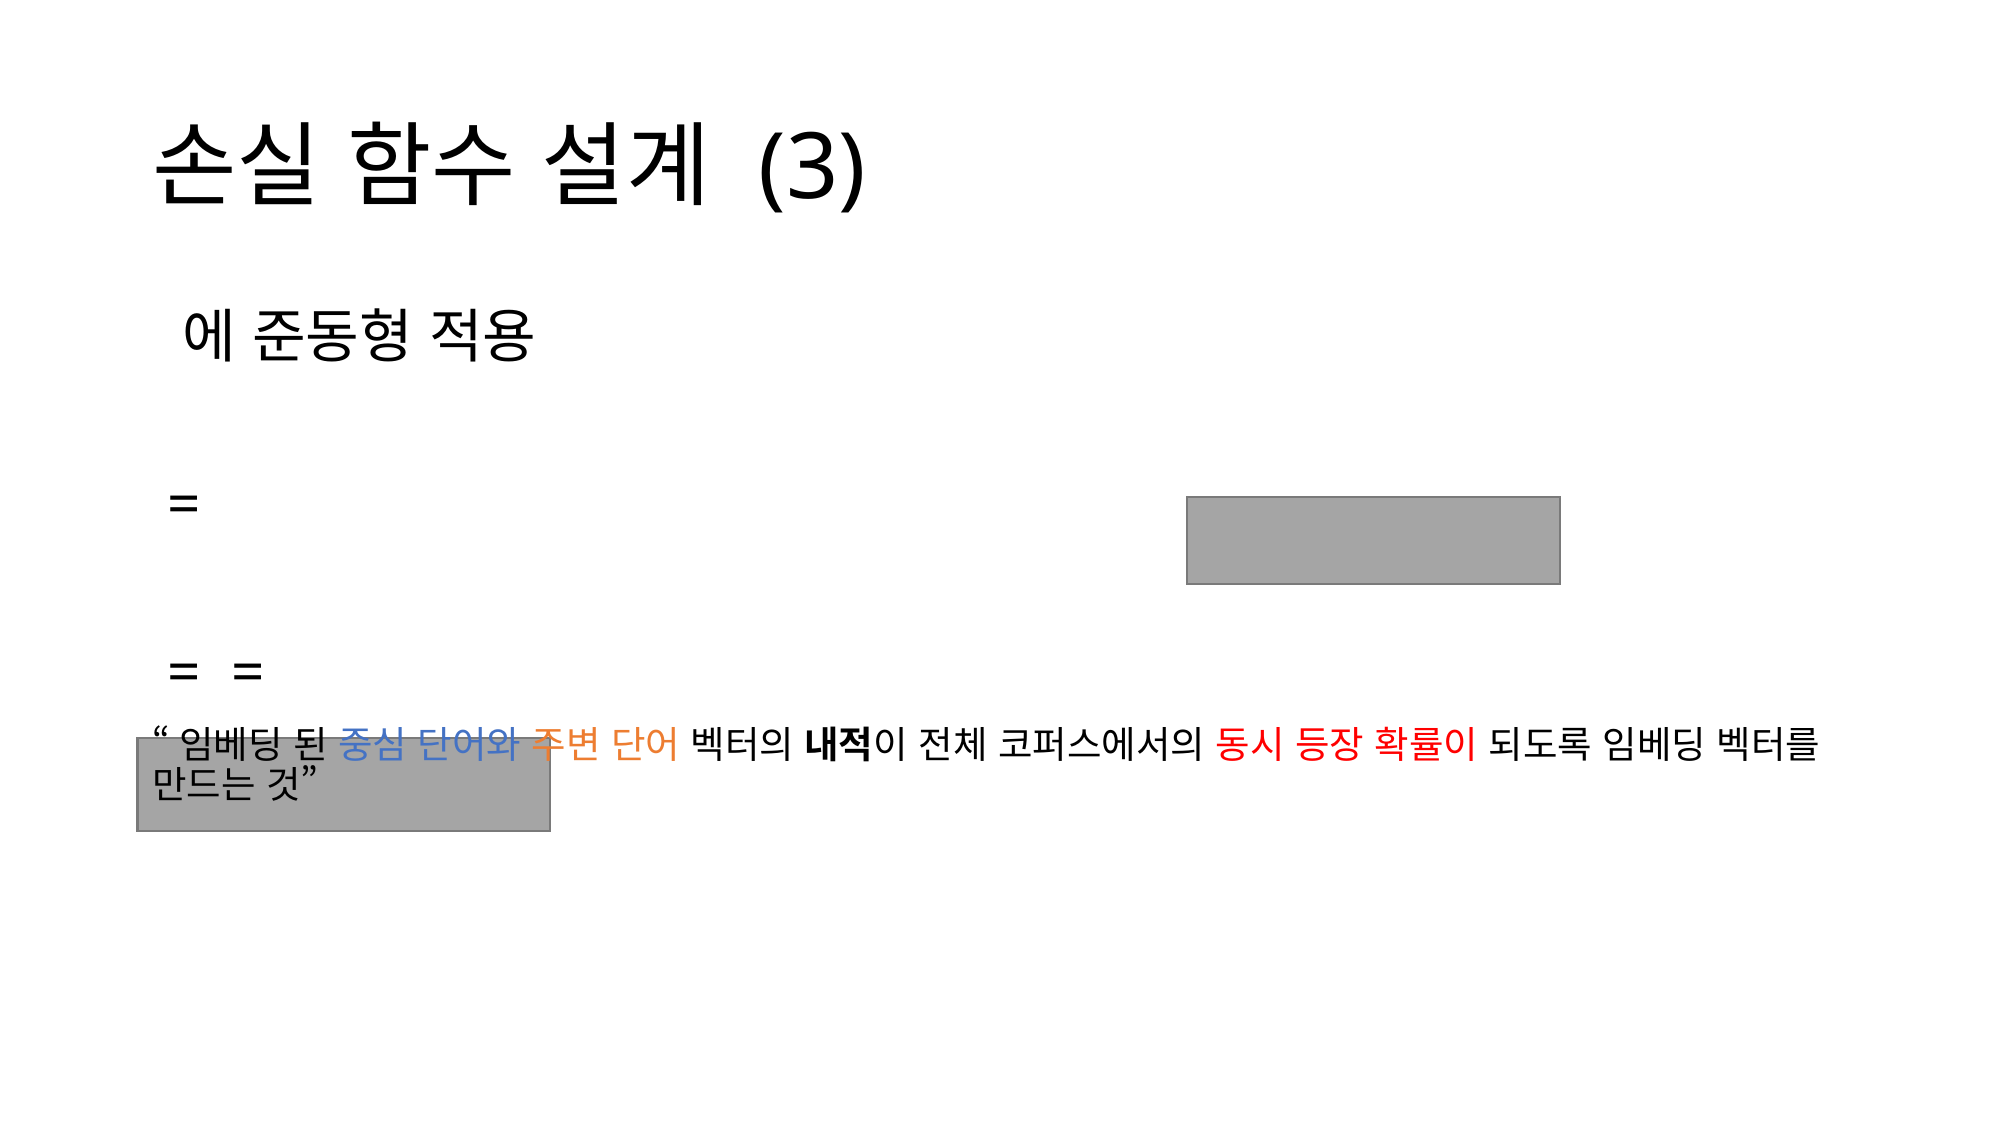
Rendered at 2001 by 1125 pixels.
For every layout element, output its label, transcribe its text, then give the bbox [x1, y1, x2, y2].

text_box [1186, 496, 1561, 585]
title 손실 함수 설계 (3) [137, 59, 1863, 278]
text_box [136, 737, 551, 832]
